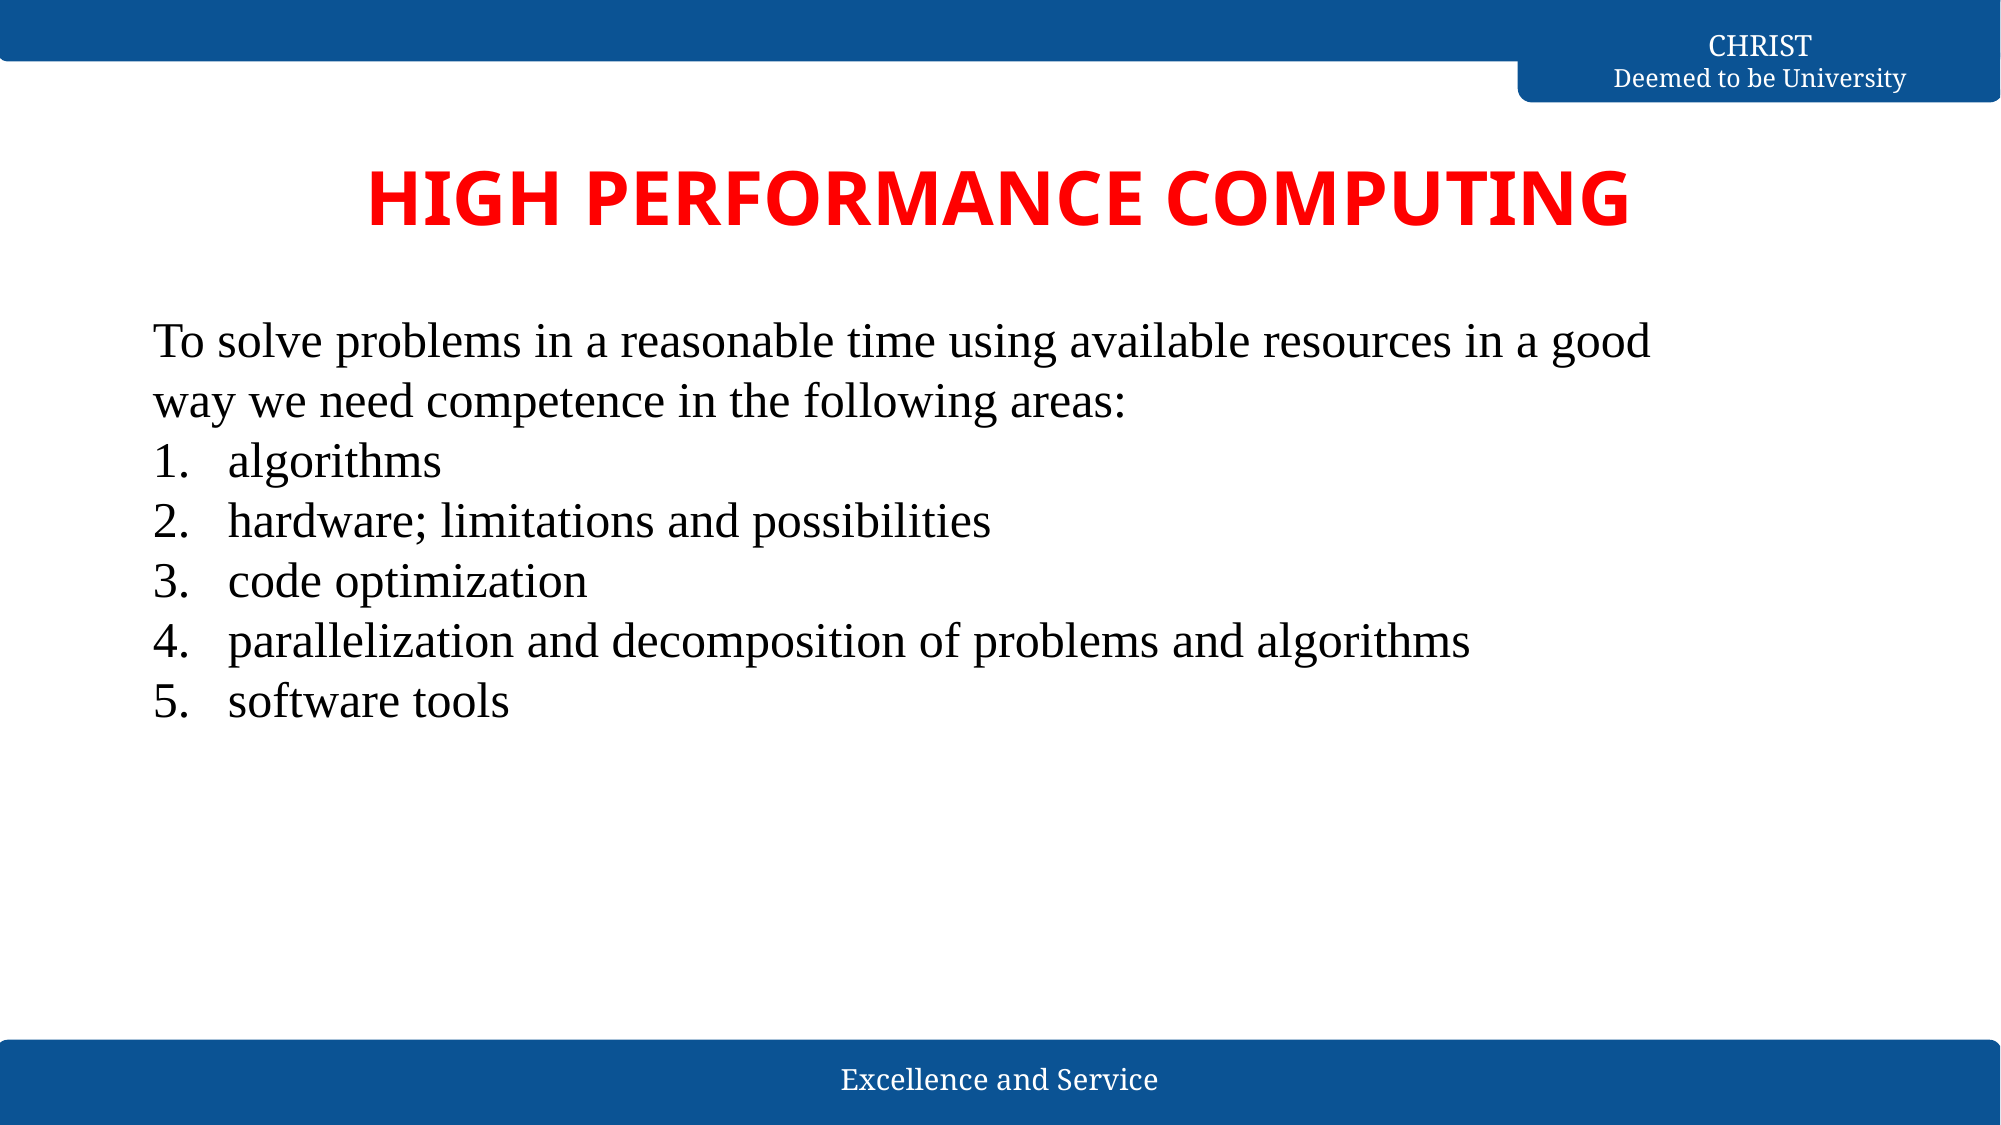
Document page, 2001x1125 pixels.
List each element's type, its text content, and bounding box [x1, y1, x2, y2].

title HIGH PERFORMANCE COMPUTING [68, 103, 1932, 288]
text_box To solve problems in a reasonable time using available resources in a good way we need competence in the following areas: algorithms hardware; limitations and possibilities code optimization parallelization and decomposition of problems and algorithms software tools [138, 299, 1731, 735]
